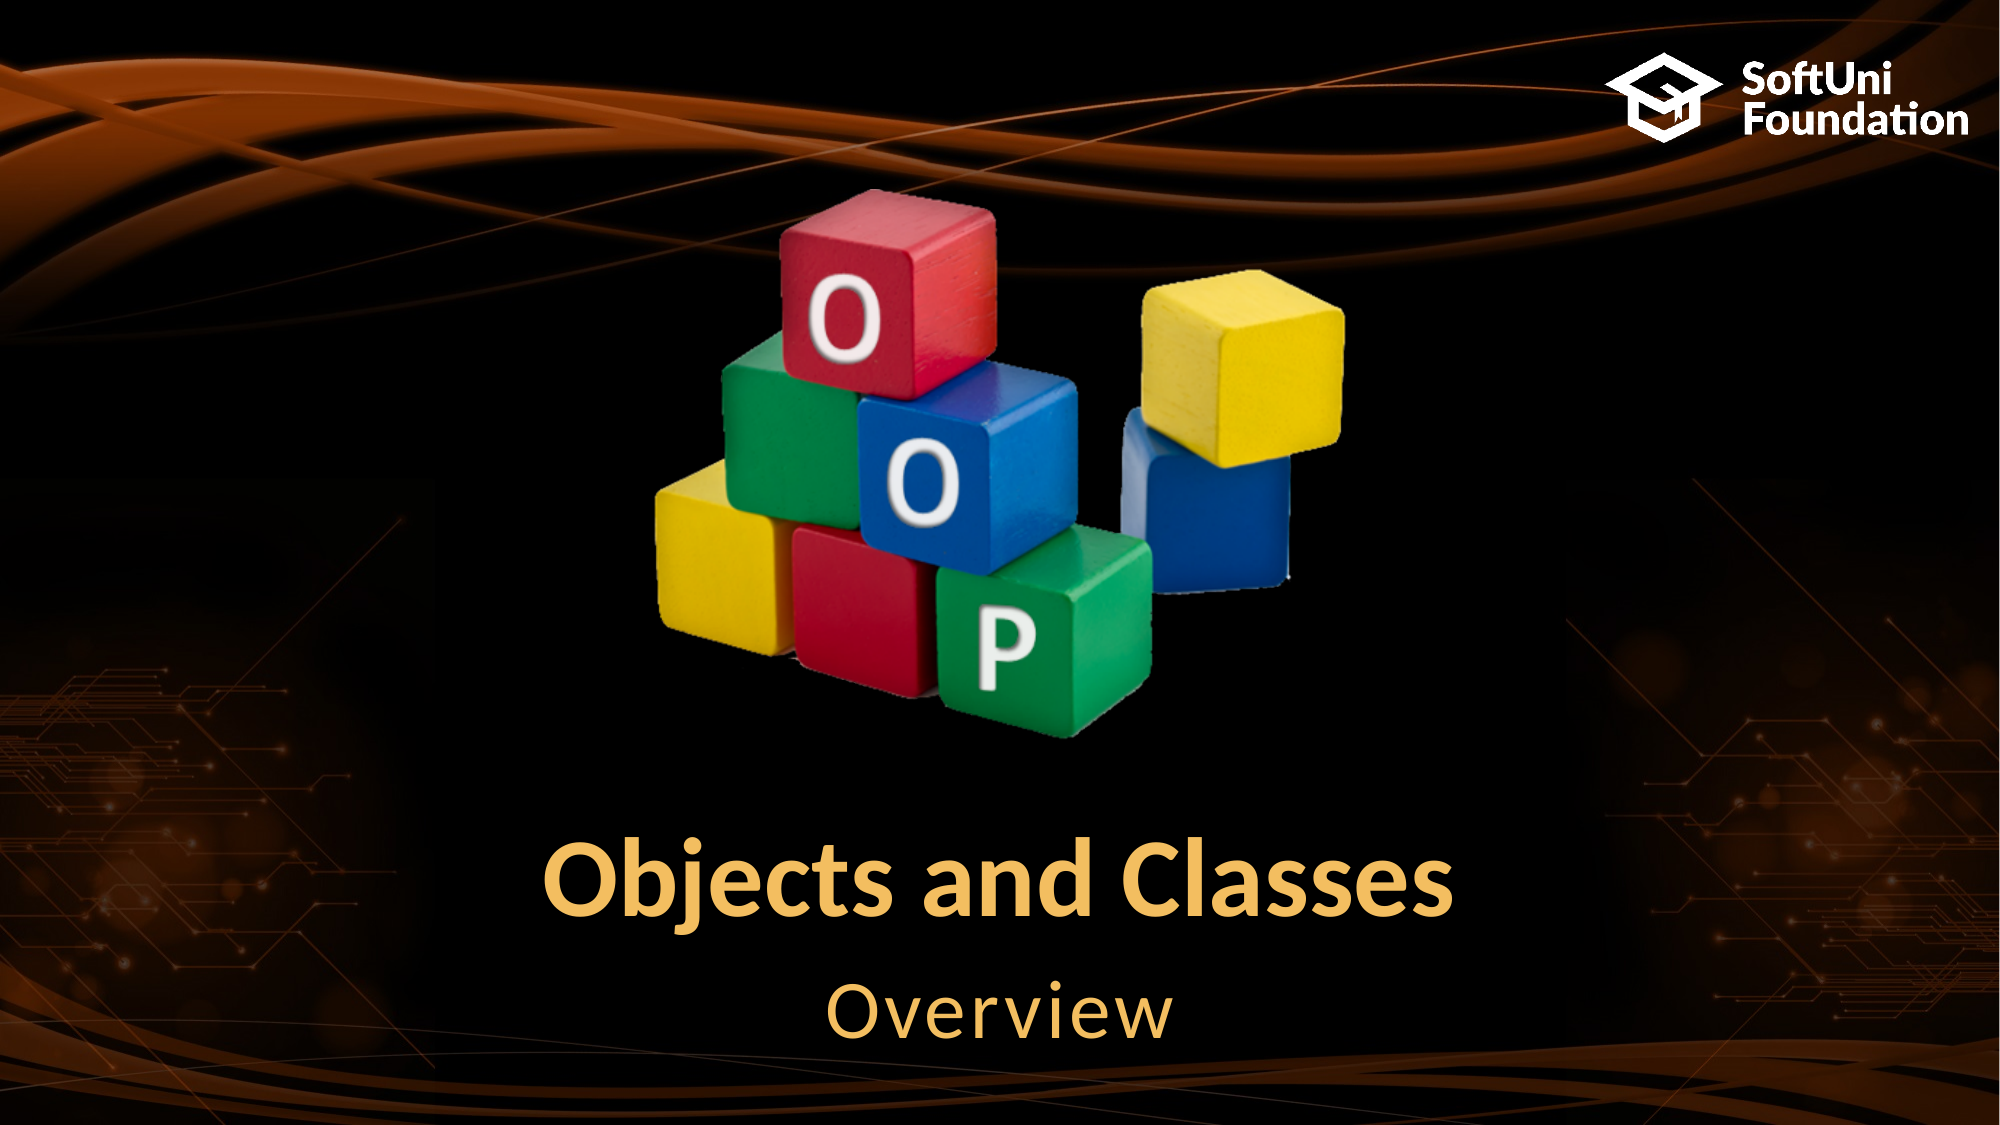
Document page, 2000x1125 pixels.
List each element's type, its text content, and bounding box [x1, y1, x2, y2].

title Objects and Classes [149, 812, 1850, 944]
list Overview [149, 944, 1850, 1062]
picture [0, 0, 2000, 1125]
